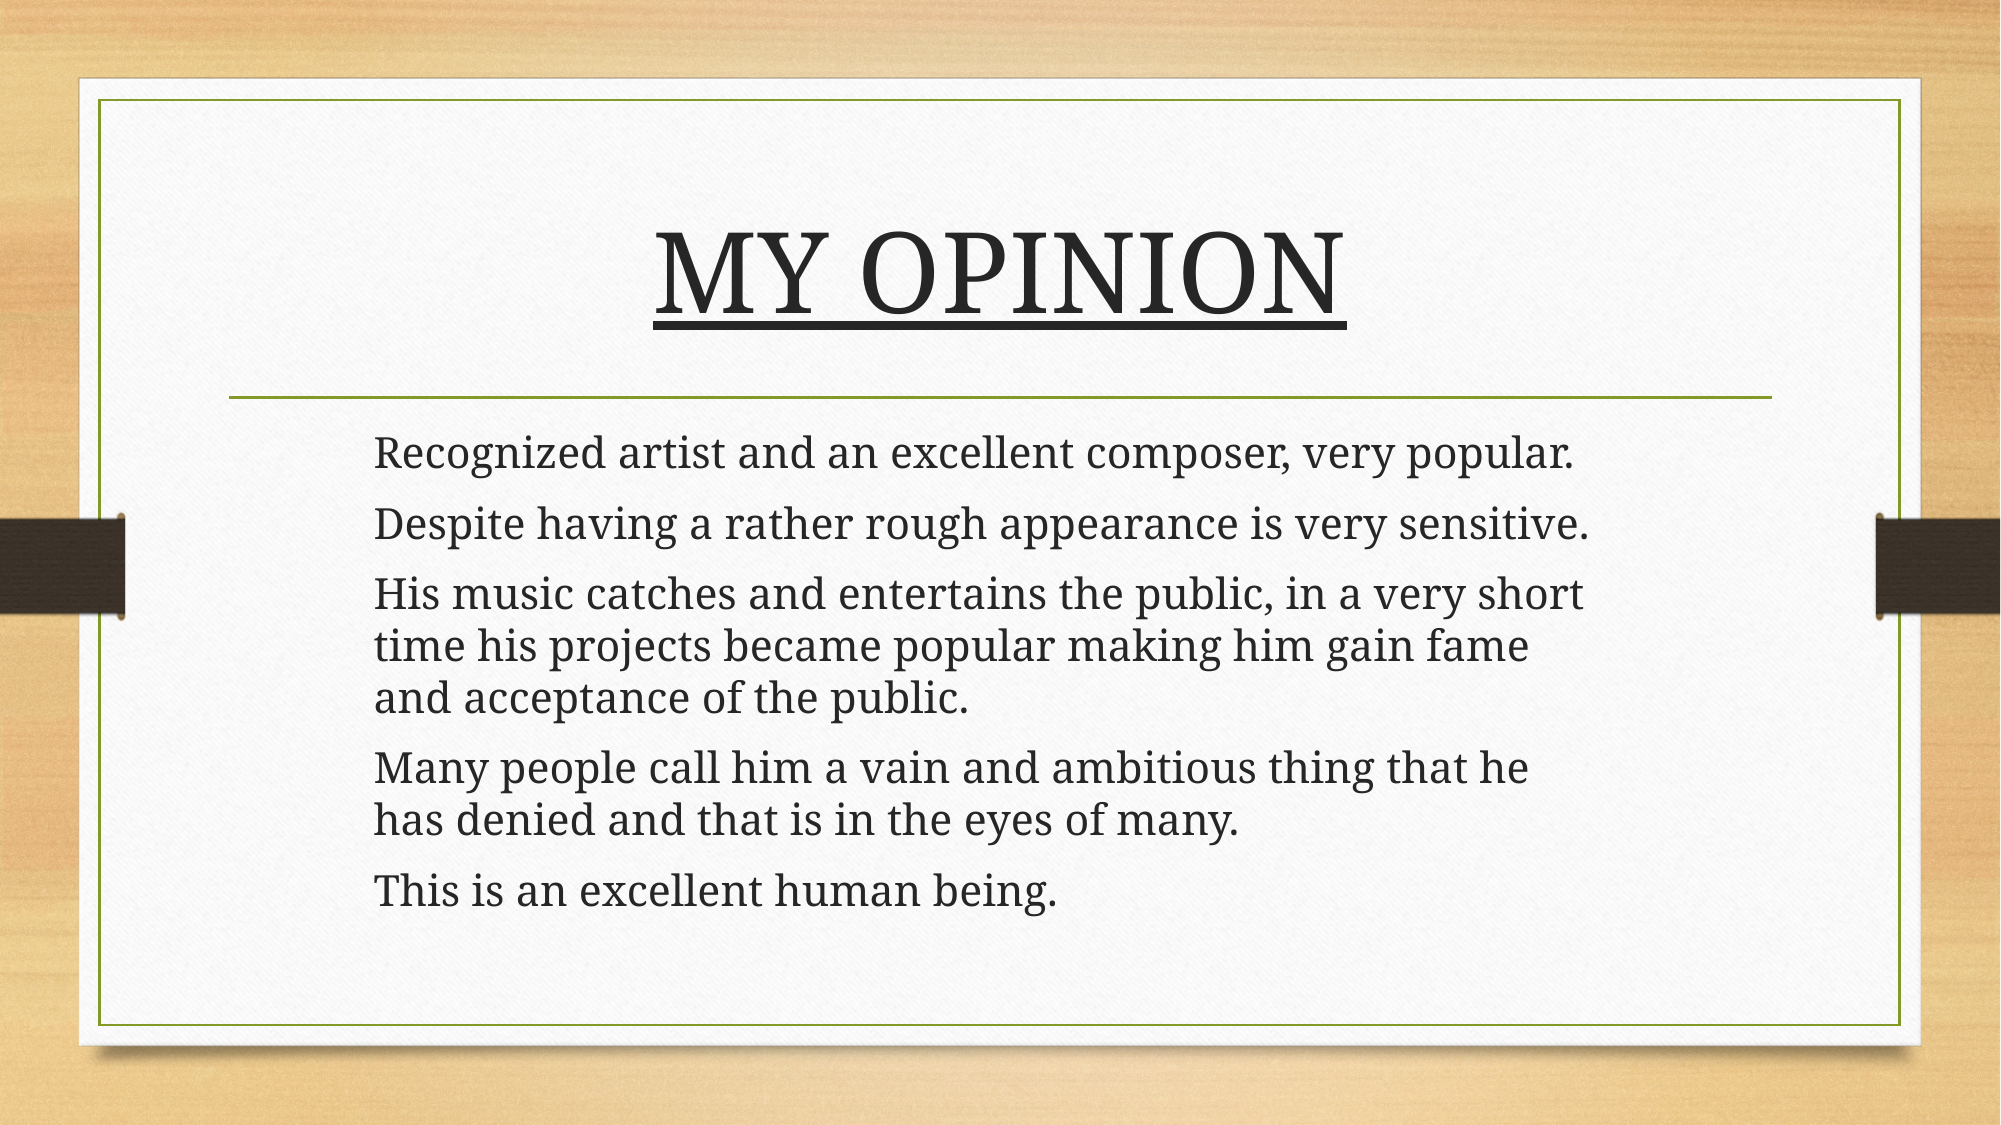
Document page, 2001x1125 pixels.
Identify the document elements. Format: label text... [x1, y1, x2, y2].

list Recognized artist and an excellent composer, very popular. Despite having a rather rough appearance is very sensitive. His music catches and entertains the public, in a very short time his projects became popular making him gain fame and acceptance of the public. Many people call him a vain and ambitious thing that he has denied and that is in the eyes of many. This is an excellent human being. [358, 417, 1609, 994]
title MY OPINION [212, 161, 1788, 375]
picture [0, 0, 2001, 1125]
